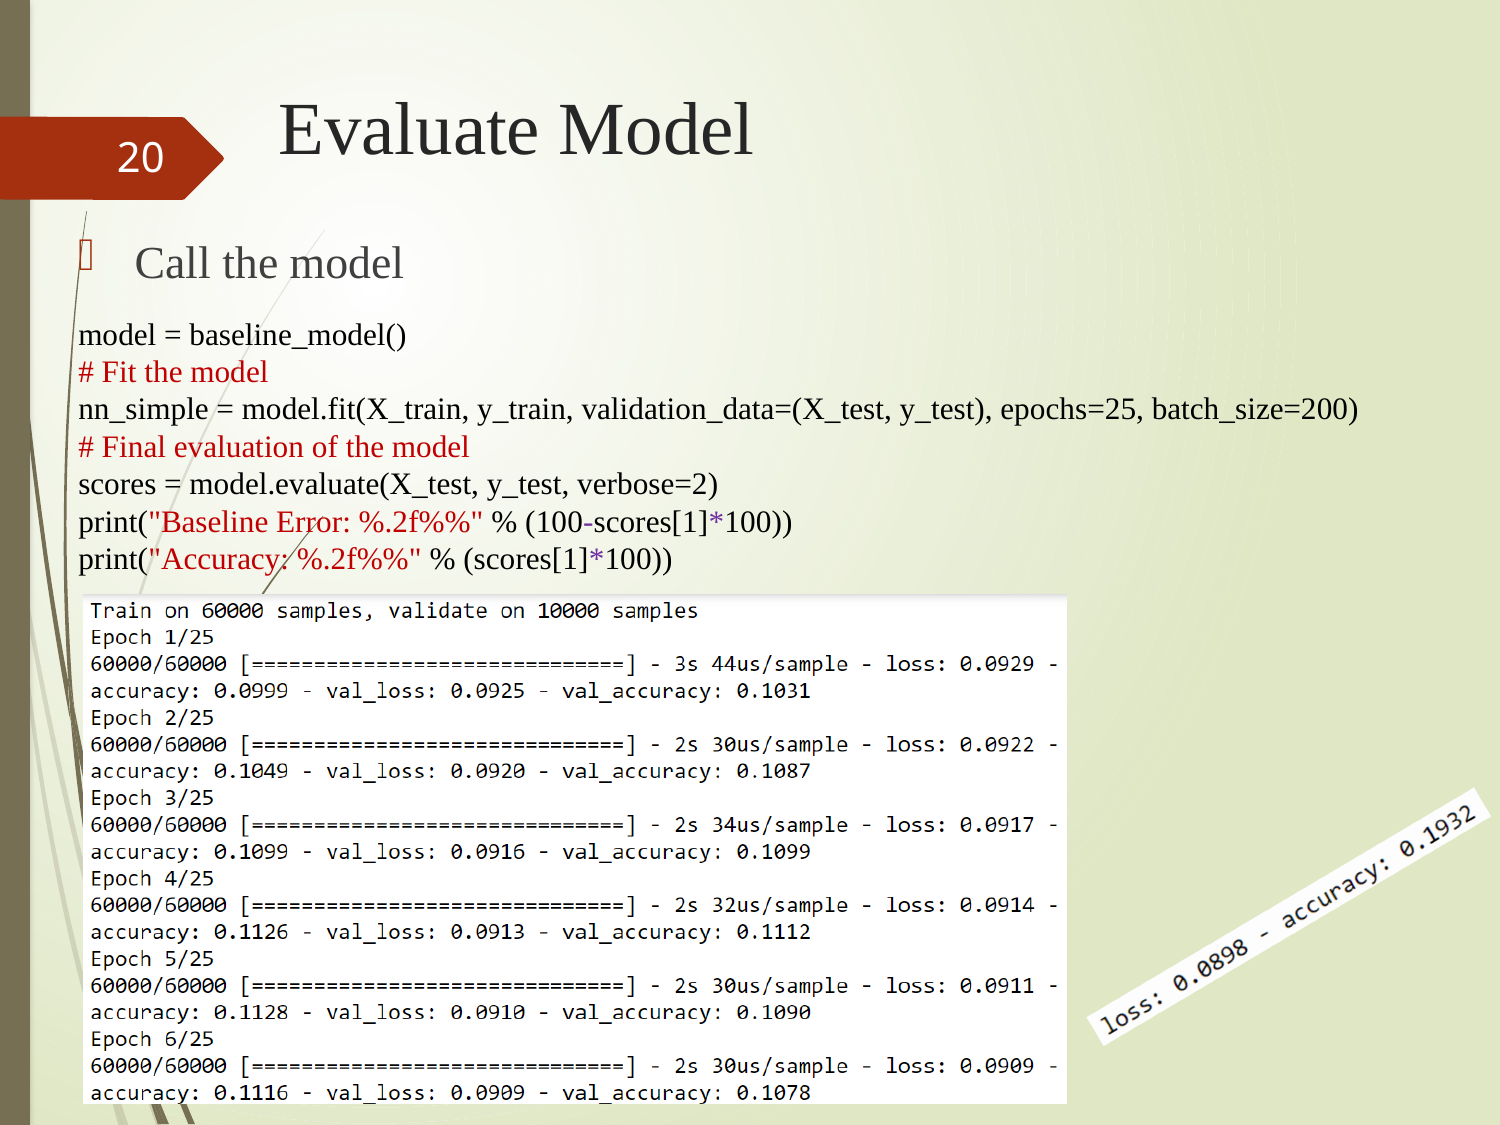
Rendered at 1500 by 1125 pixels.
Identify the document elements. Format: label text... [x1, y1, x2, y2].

title Evaluate Model [263, 71, 1345, 207]
text_box model = baseline_model() # Fit the model nn_simple = model.fit(X_train, y_train, validation_data=(X_test, y_test), epochs=25, batch_size=200) # Final evaluation of the model scores = model.evaluate(X_test, y_test, verbose=2) print("Baseline Error: %.2f%%" % (100-scores[1]*100)) print("Accuracy: %.2f%%" % (scores[1]*100)) [63, 306, 1463, 575]
text_box Call the model [63, 575, 1425, 1088]
slide_number 20 [83, 129, 180, 190]
picture [83, 594, 1500, 1104]
text_box Call the model [63, 224, 1425, 306]
